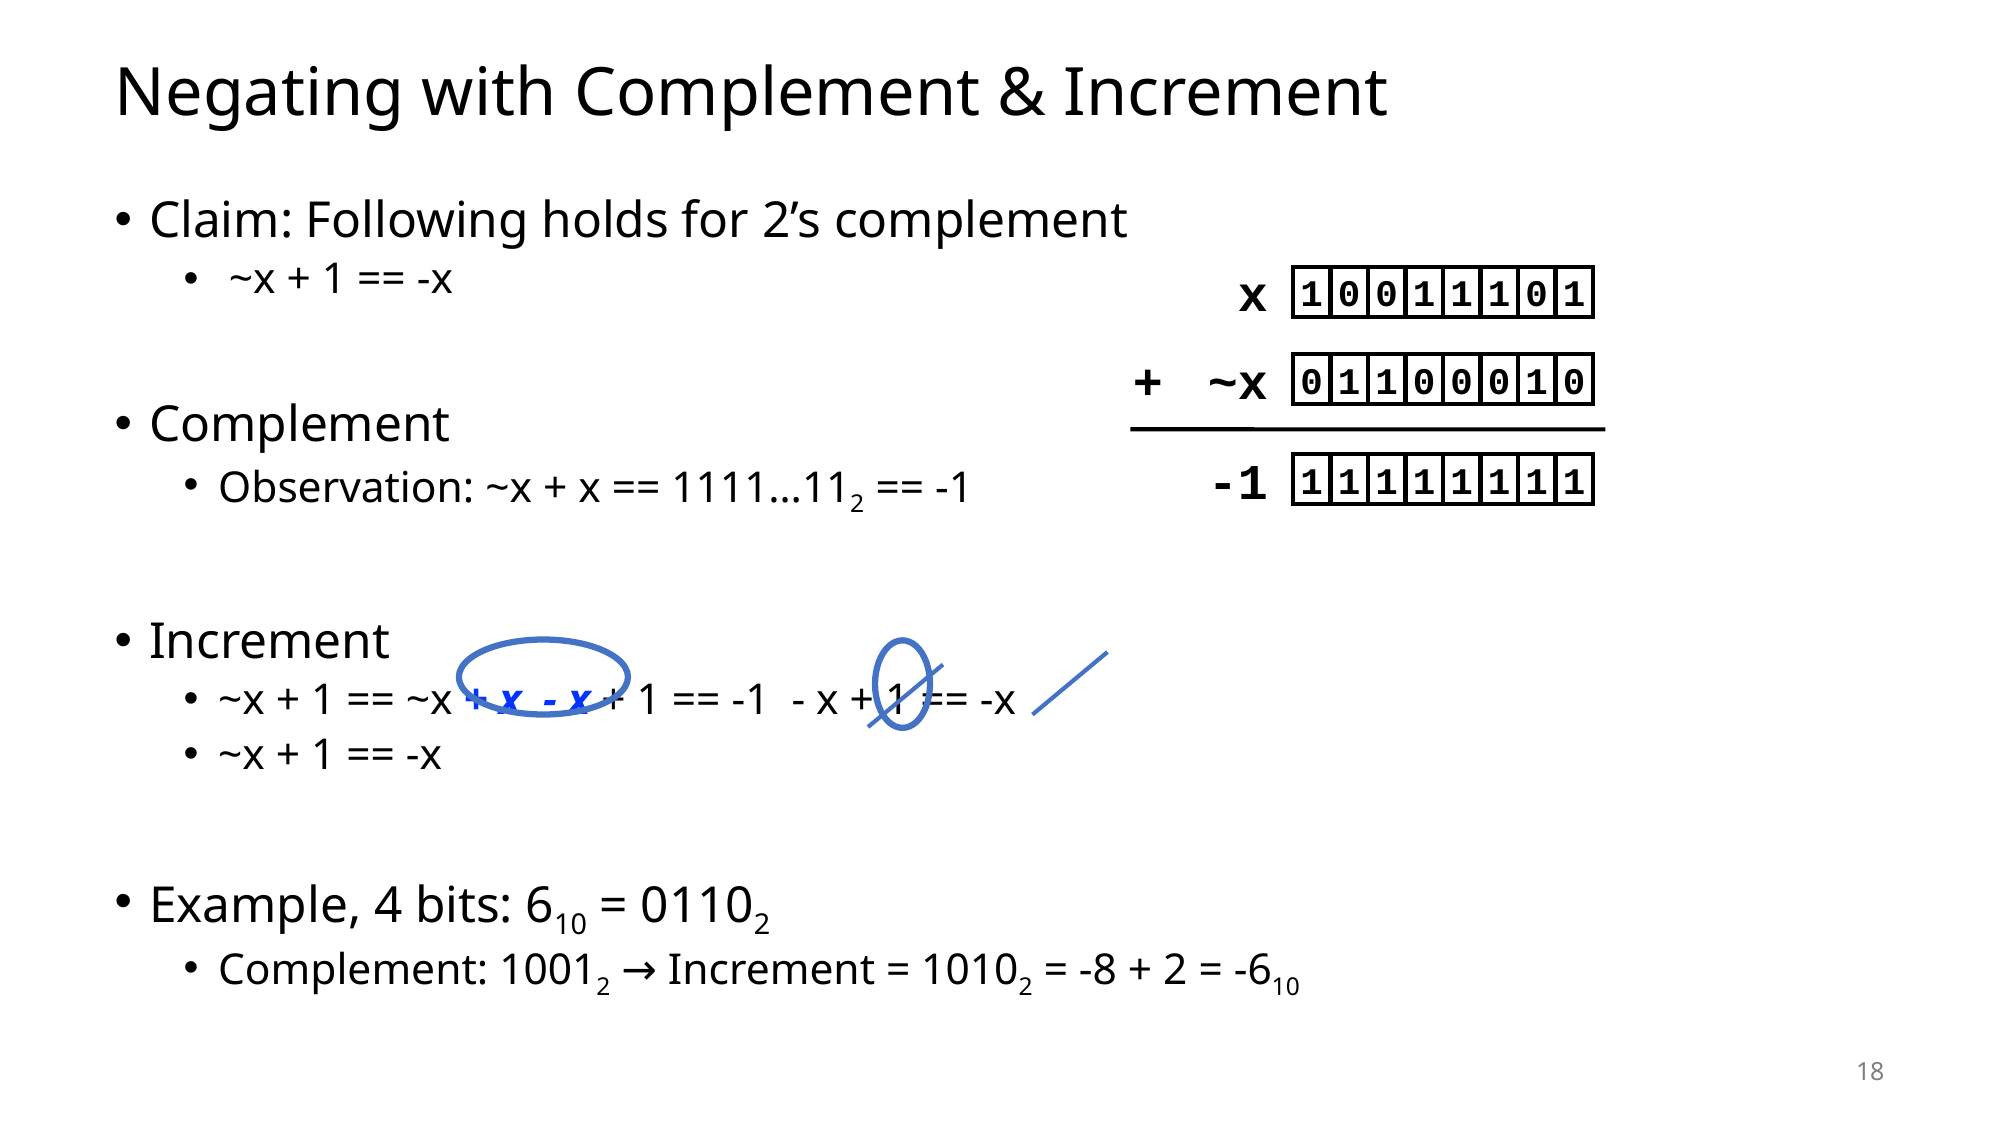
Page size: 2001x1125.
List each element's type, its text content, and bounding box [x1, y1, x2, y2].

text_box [867, 664, 943, 728]
list Claim: Following holds for 2’s complement ~x + 1 == -x Complement Observation: ~x + x == 1111…112 == -1 Increment ~x + 1 == ~x + x - x + 1 == -1 - x + 1 == -x ~x + 1 == -x Example, 4 bits: 610 = 01102 Complement: 10012 → Increment = 10102 = -8 + 2 = -610 [99, 187, 1900, 1013]
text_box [1192, 254, 1593, 330]
text_box [878, 640, 927, 664]
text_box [1032, 651, 1108, 715]
text_box + [1118, 341, 1178, 417]
slide_number 18 [1749, 1042, 1900, 1103]
title Negating with Complement & Increment [99, 37, 1900, 150]
text_box [458, 639, 628, 715]
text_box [1192, 441, 1593, 517]
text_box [1192, 341, 1593, 417]
